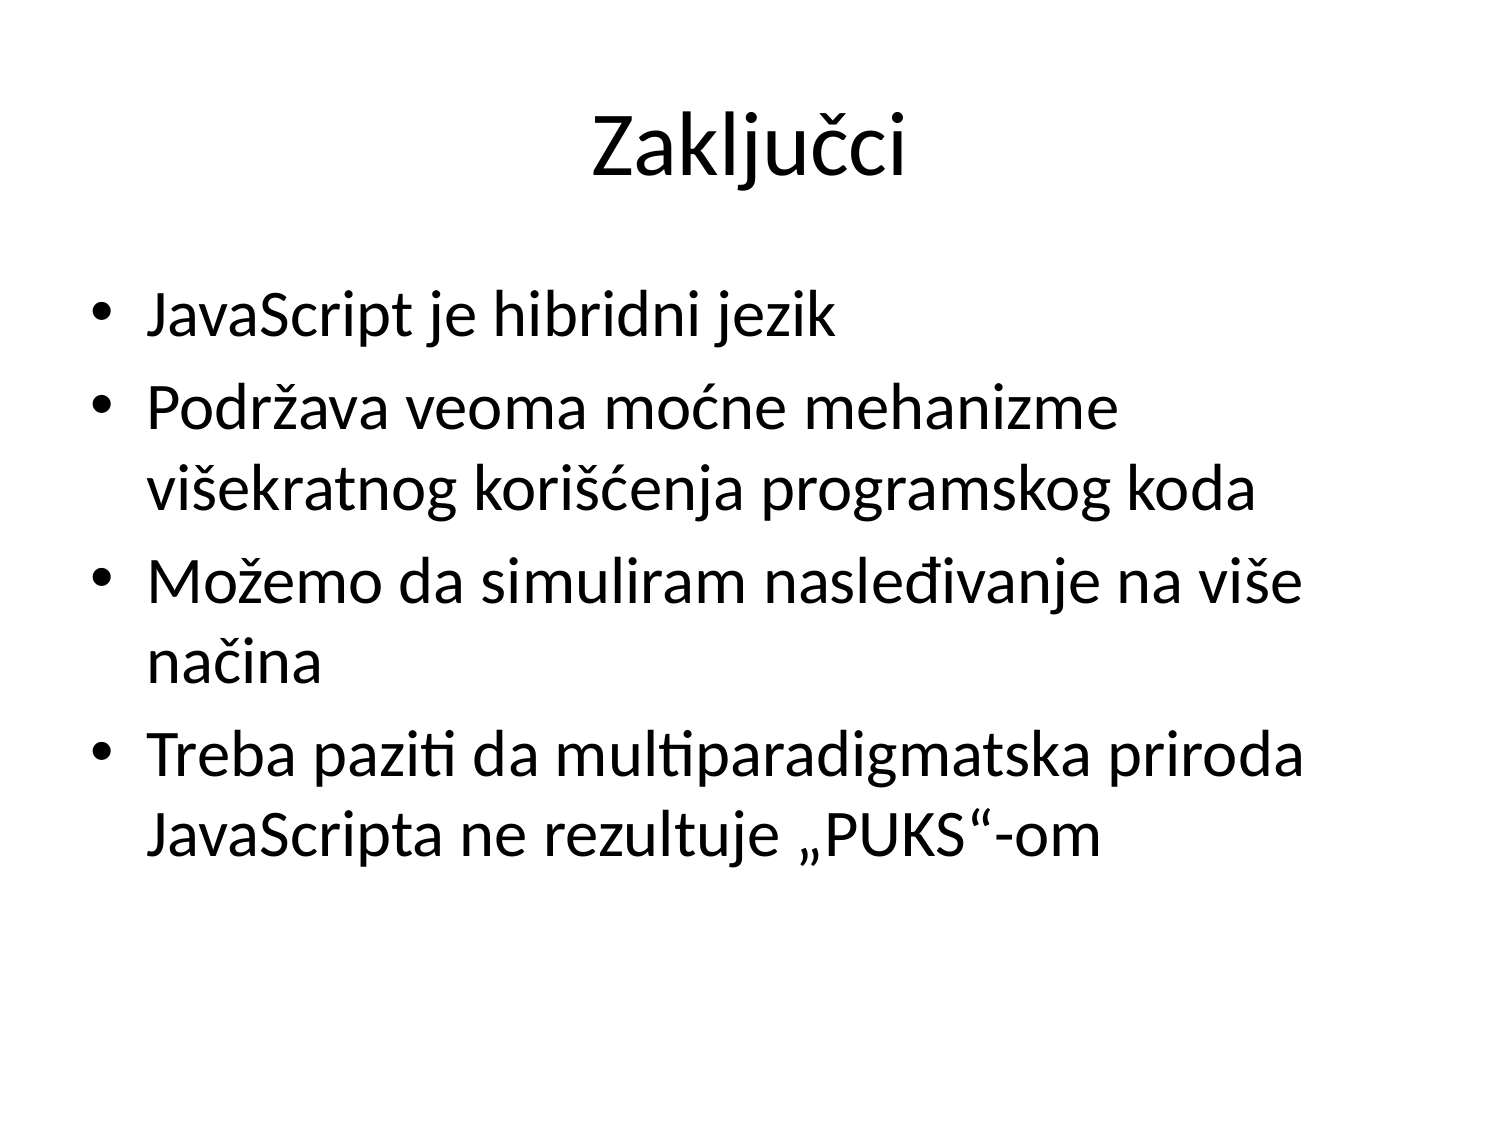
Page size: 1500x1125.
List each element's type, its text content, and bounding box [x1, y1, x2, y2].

title Zaključci [75, 45, 1425, 233]
list JavaScript je hibridni jezik Podržava veoma moćne mehanizme višekratnog korišćenja programskog koda Možemo da simuliram nasleđivanje na više načina Treba paziti da multiparadigmatska priroda JavaScripta ne rezultuje „PUKS“-om [75, 262, 1425, 1005]
